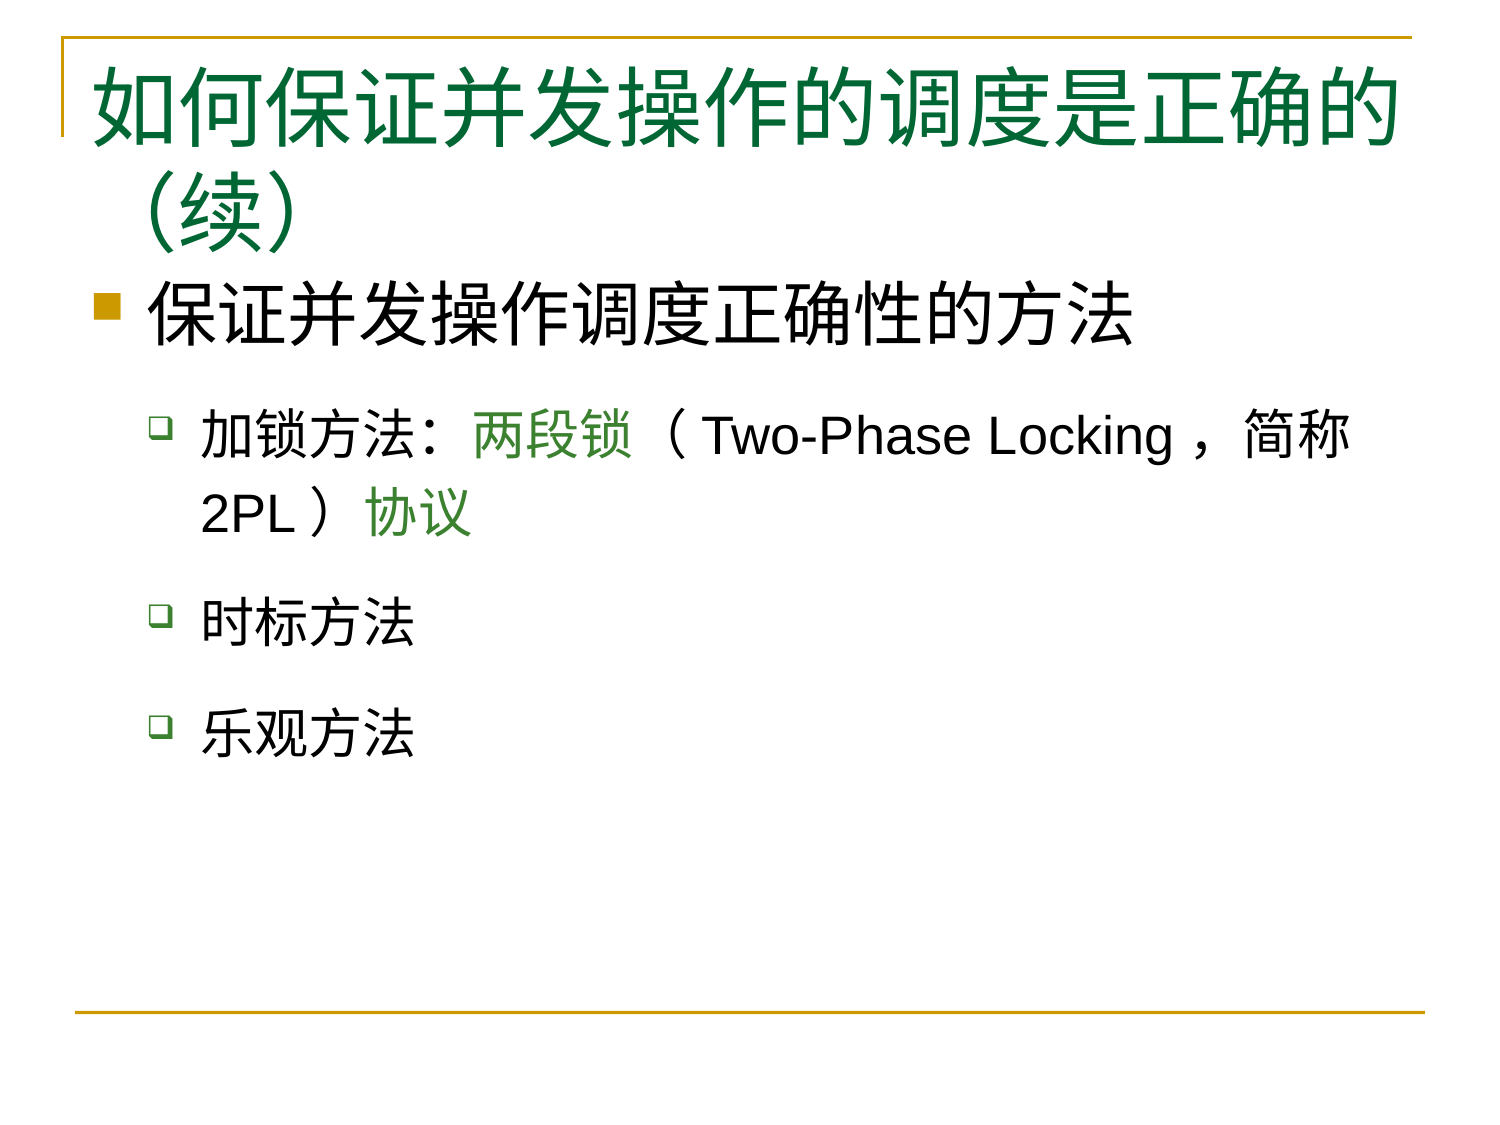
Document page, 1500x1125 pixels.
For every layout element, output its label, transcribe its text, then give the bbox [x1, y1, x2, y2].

title 如何保证并发操作的调度是正确的（续） [75, 45, 1425, 233]
list 保证并发操作调度正确性的方法 加锁方法：两段锁（Two-Phase Locking，简称2PL）协议 时标方法 乐观方法 [75, 262, 1425, 1006]
